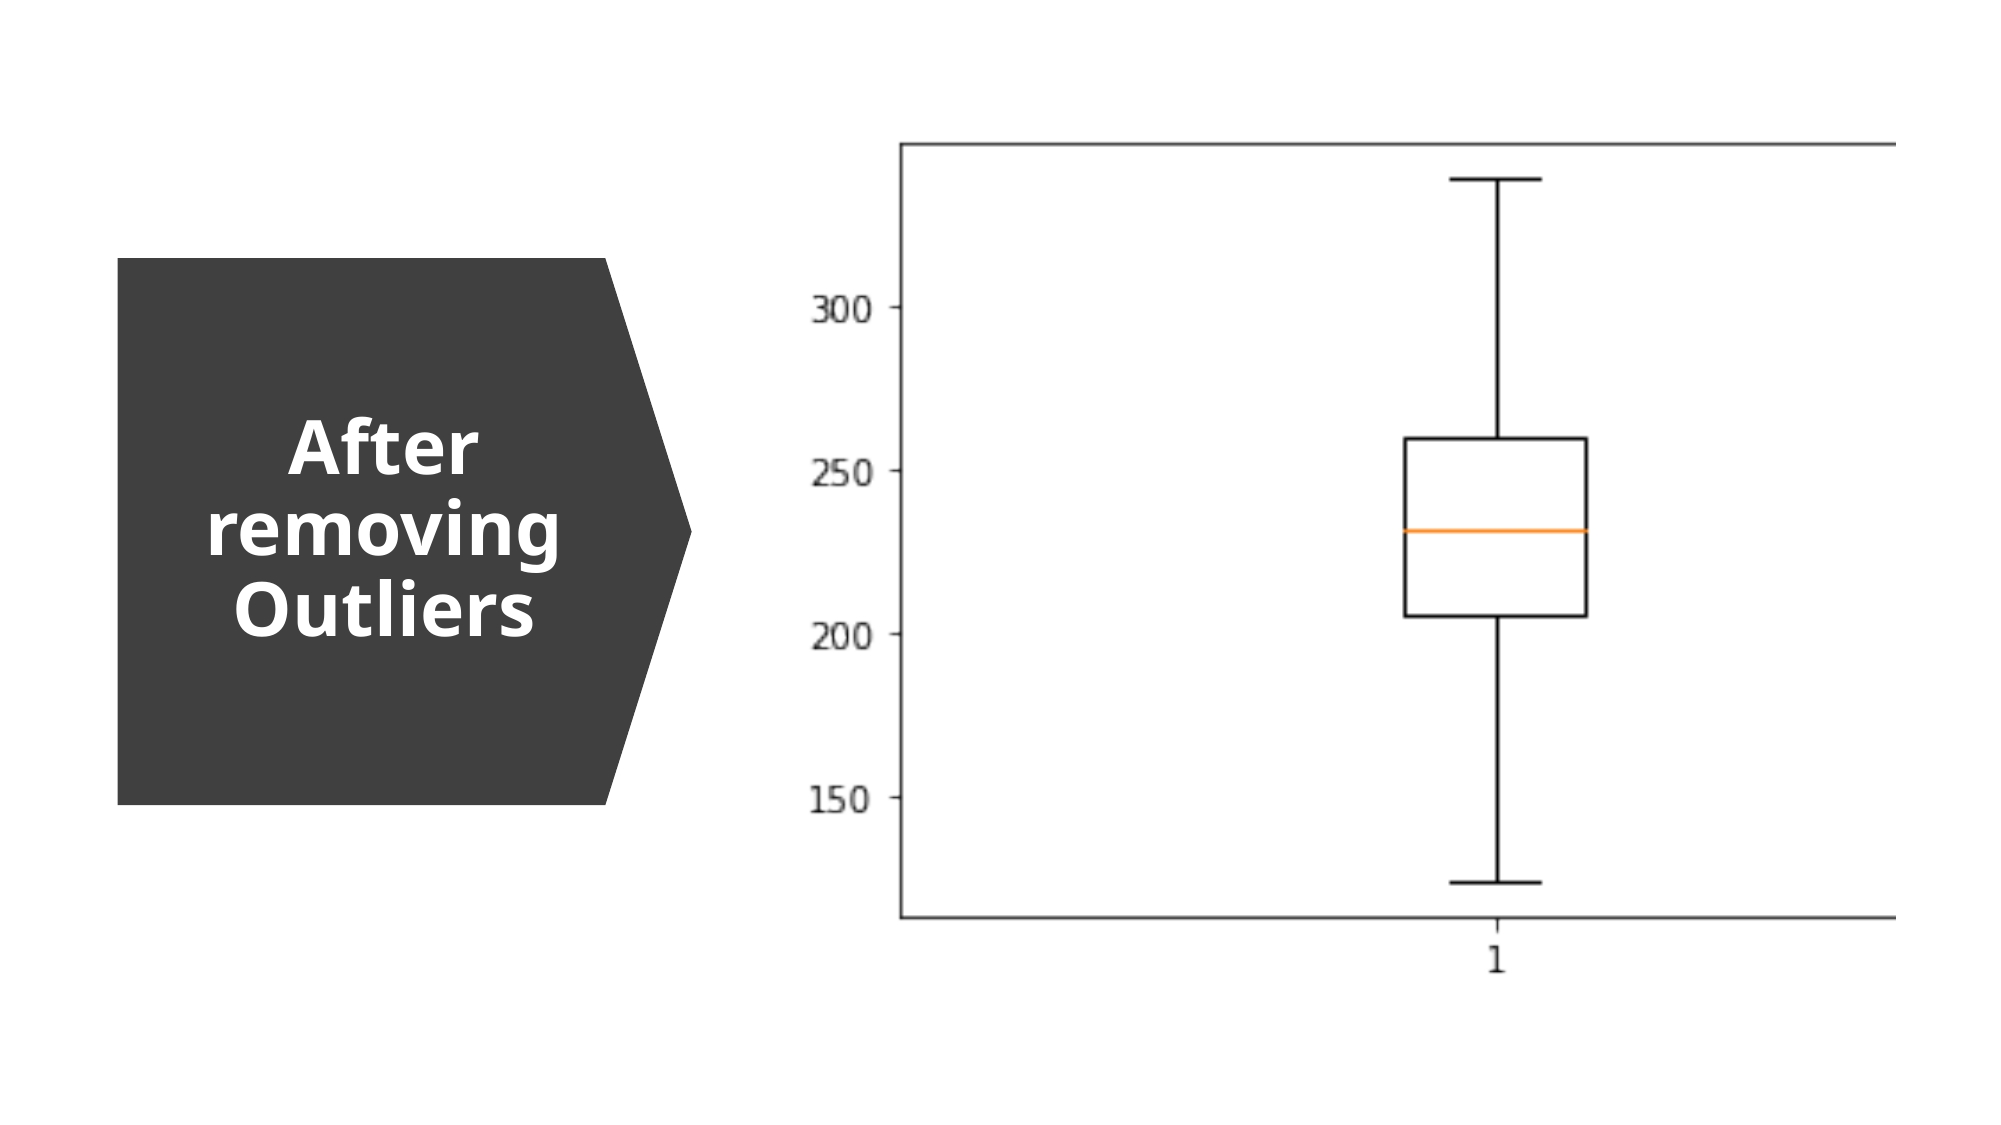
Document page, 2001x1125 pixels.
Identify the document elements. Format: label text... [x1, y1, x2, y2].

title After removing Outliers [168, 322, 601, 741]
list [783, 122, 1896, 1003]
text_box [116, 257, 693, 807]
